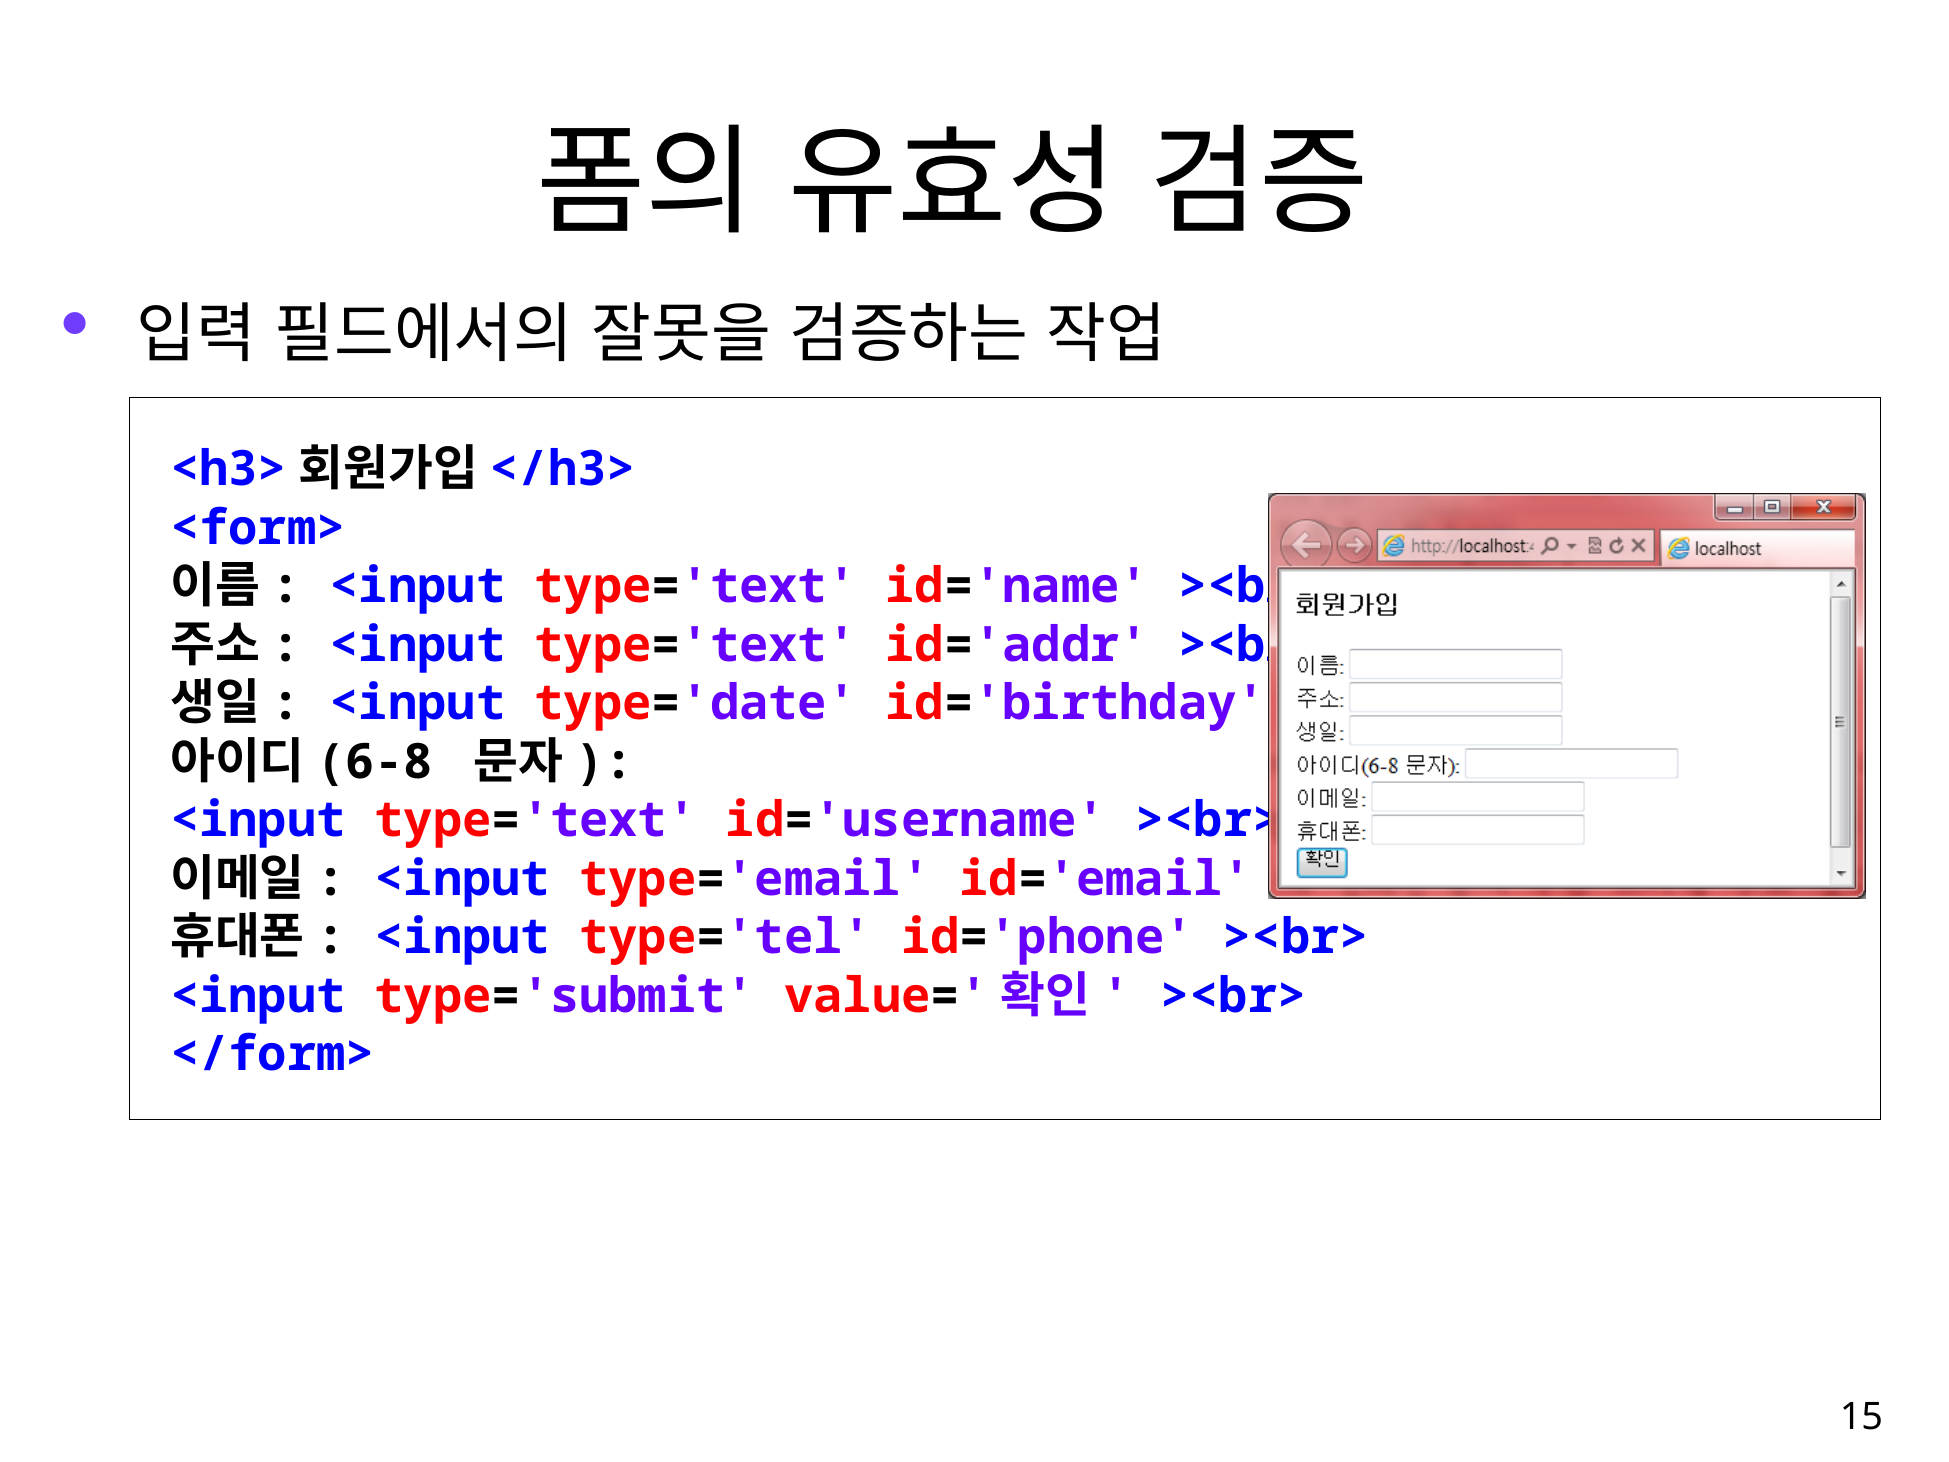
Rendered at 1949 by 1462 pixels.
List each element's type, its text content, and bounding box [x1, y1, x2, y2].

slide_number 15 [1496, 1372, 1899, 1462]
title 폼의 유효성 검증 [156, 92, 1749, 255]
picture [1268, 493, 1866, 899]
list 입력 필드에서의 잘못을 검증하는 작업 [48, 284, 1897, 1343]
text_box <h3>회원가입</h3> <form> 이름: <input type='text' id='name' ><br> 주소: <input type='text' id='addr' ><br> 생일: <input type='date' id='birthday' ><br> 아이디(6-8 문자): <input type='text' id='username' ><br> 이메일: <input type='email' id='email' ><br> 휴대폰: <input type='tel' id='phone' ><br> <input type='submit' value='확인' ><br> </form> [129, 397, 1881, 1120]
